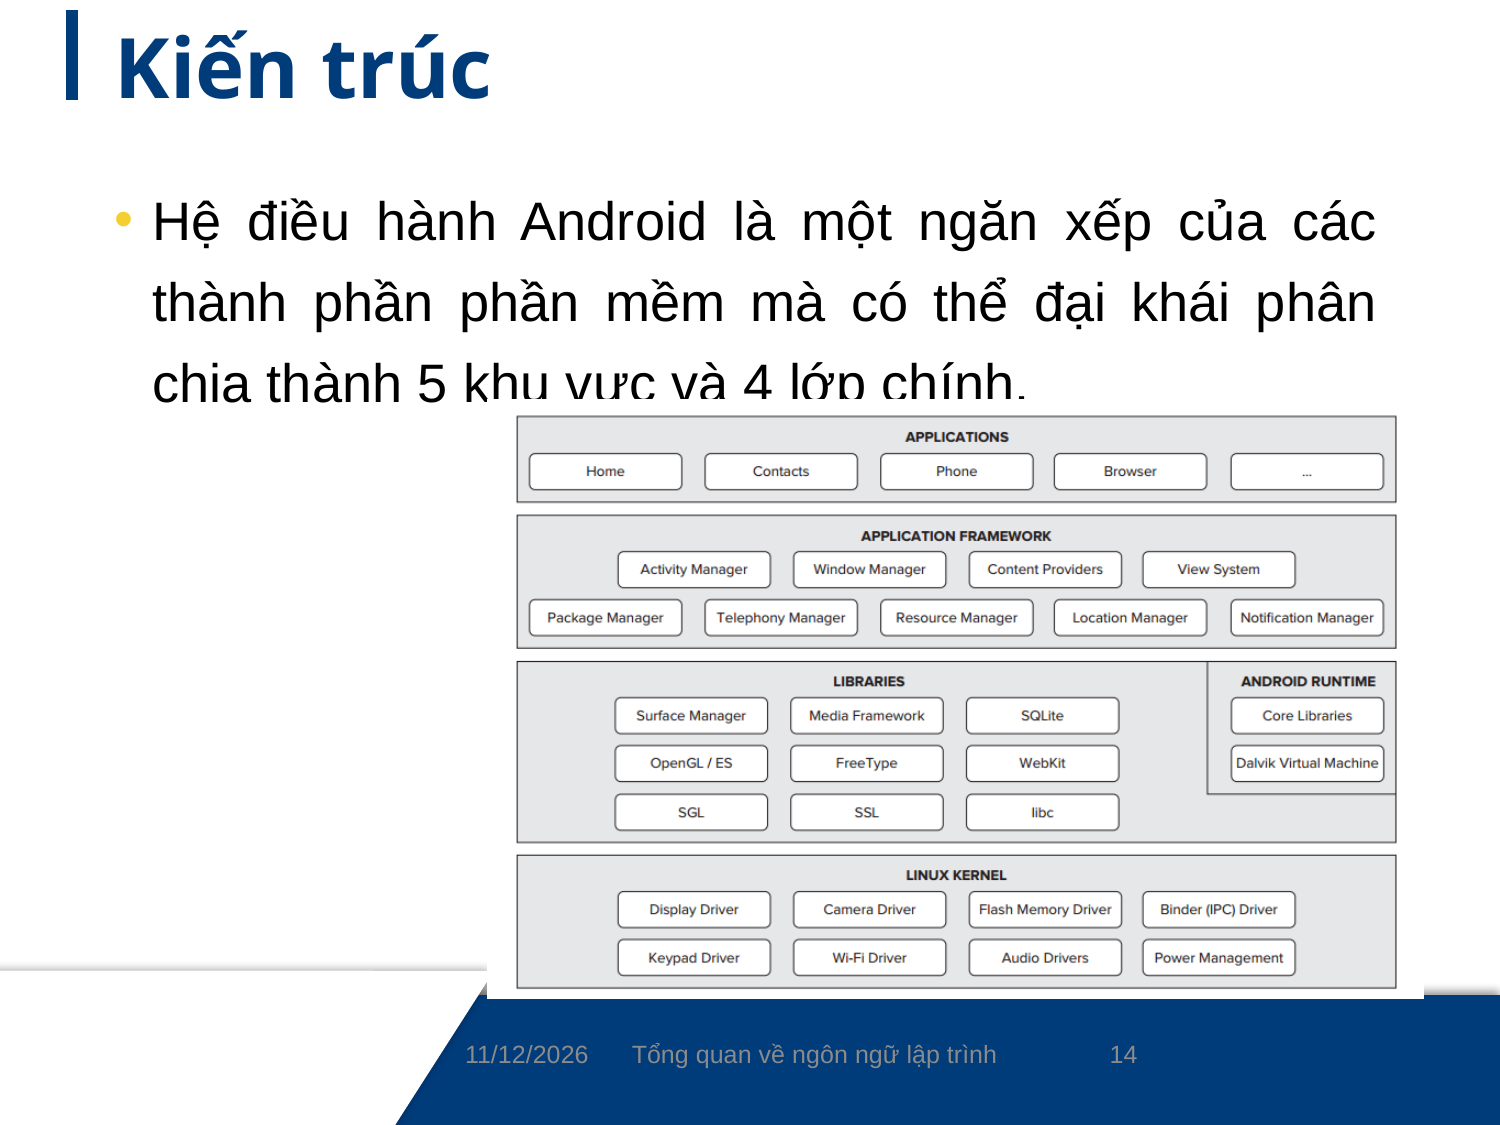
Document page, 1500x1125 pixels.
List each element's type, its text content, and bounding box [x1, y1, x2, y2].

footer Tổng quan về ngôn ngữ lập trình [561, 1023, 815, 1084]
picture [487, 399, 1425, 999]
title Kiến trúc [99, 5, 1394, 138]
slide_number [450, 1023, 561, 1084]
list Hệ điều hành Android là một ngăn xếp của các thành phần phần mềm mà có thể đại khái phân chia thành 5 khu vực và 4 lớp chính. [99, 162, 1394, 882]
slide_number 14 [815, 1023, 1153, 1084]
